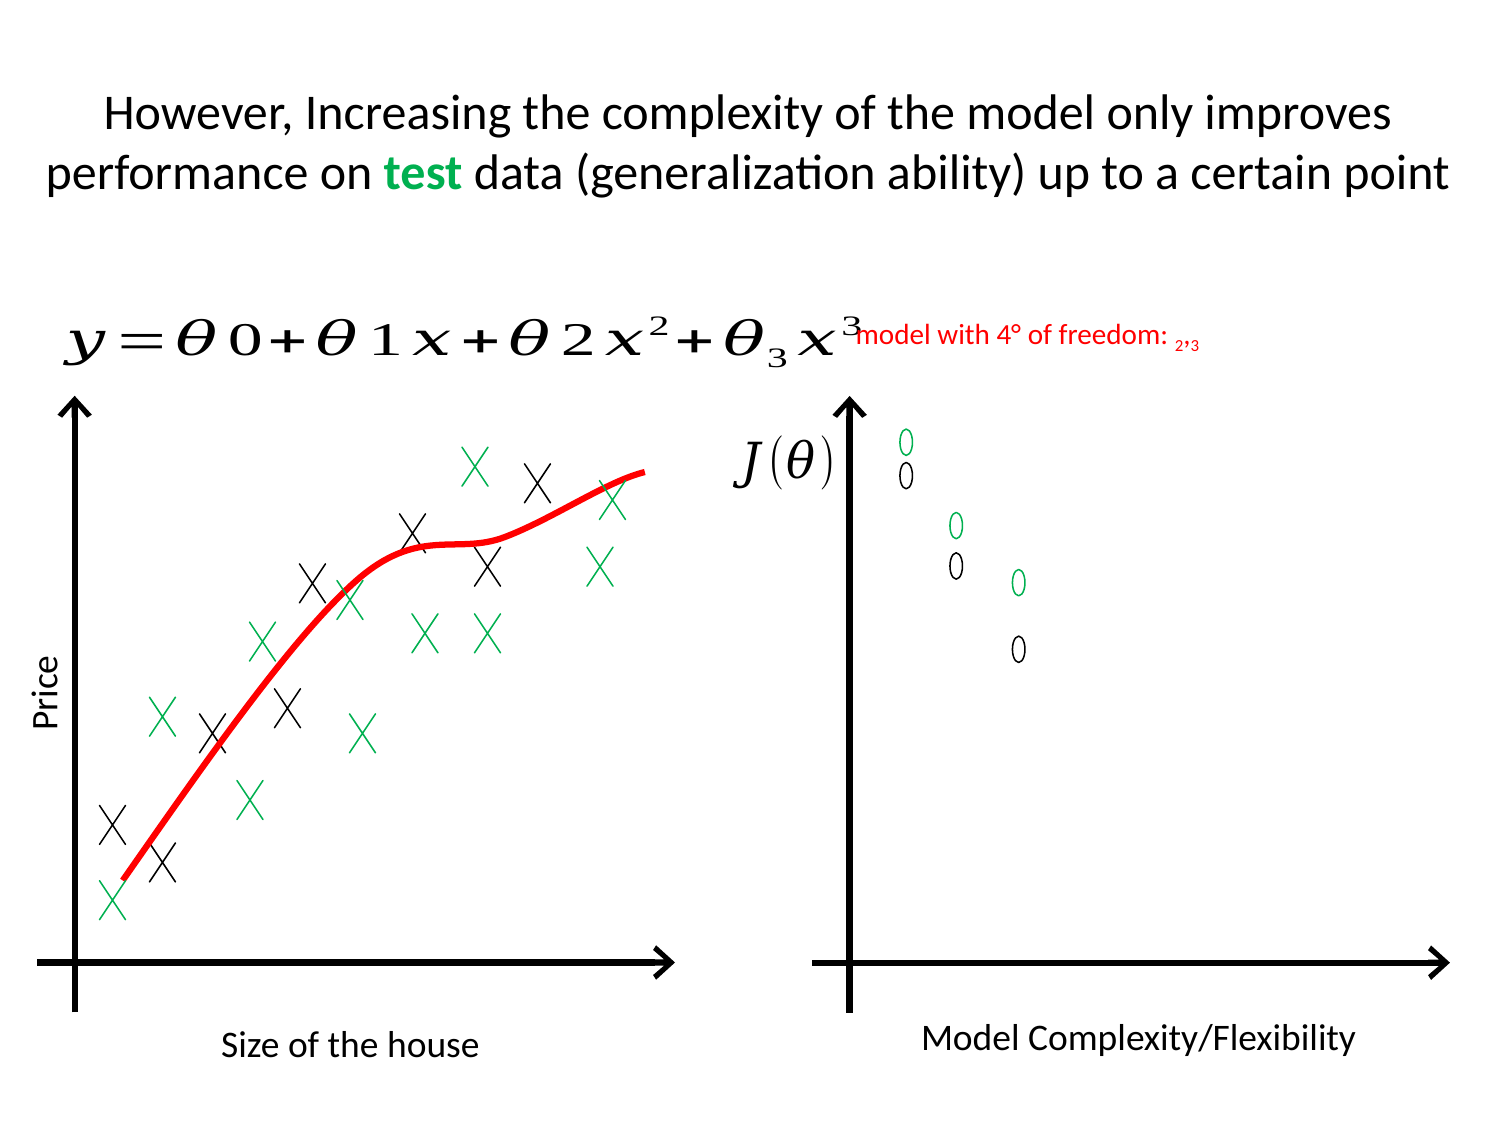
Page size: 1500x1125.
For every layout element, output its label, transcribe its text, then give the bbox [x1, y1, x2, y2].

text_box [148, 842, 177, 883]
text_box [586, 546, 614, 587]
text_box [236, 779, 264, 821]
text_box [336, 579, 364, 621]
text_box [411, 613, 439, 654]
text_box [198, 713, 227, 754]
text_box Price [12, 571, 70, 746]
text_box [398, 513, 427, 552]
text_box [461, 446, 489, 487]
text_box [1011, 568, 1026, 597]
text_box [949, 511, 964, 540]
text_box [348, 713, 377, 754]
text_box [523, 463, 552, 504]
text_box [122, 488, 610, 881]
text_box [473, 613, 502, 654]
text_box [98, 880, 127, 921]
text_box [248, 621, 277, 662]
text_box [298, 563, 327, 604]
text_box [949, 552, 964, 580]
text_box [598, 479, 627, 521]
text_box [98, 804, 127, 846]
text_box [605, 471, 646, 497]
text_box Size of the house [206, 1012, 506, 1072]
text_box [148, 696, 177, 737]
title However, Increasing the complexity of the model only improves performance on test data (generalization ability) up to a certain point [0, 45, 1496, 234]
text_box [899, 461, 914, 490]
text_box Model Complexity/Flexibility [906, 1005, 1388, 1065]
text_box [899, 428, 914, 457]
text_box [1011, 635, 1026, 664]
